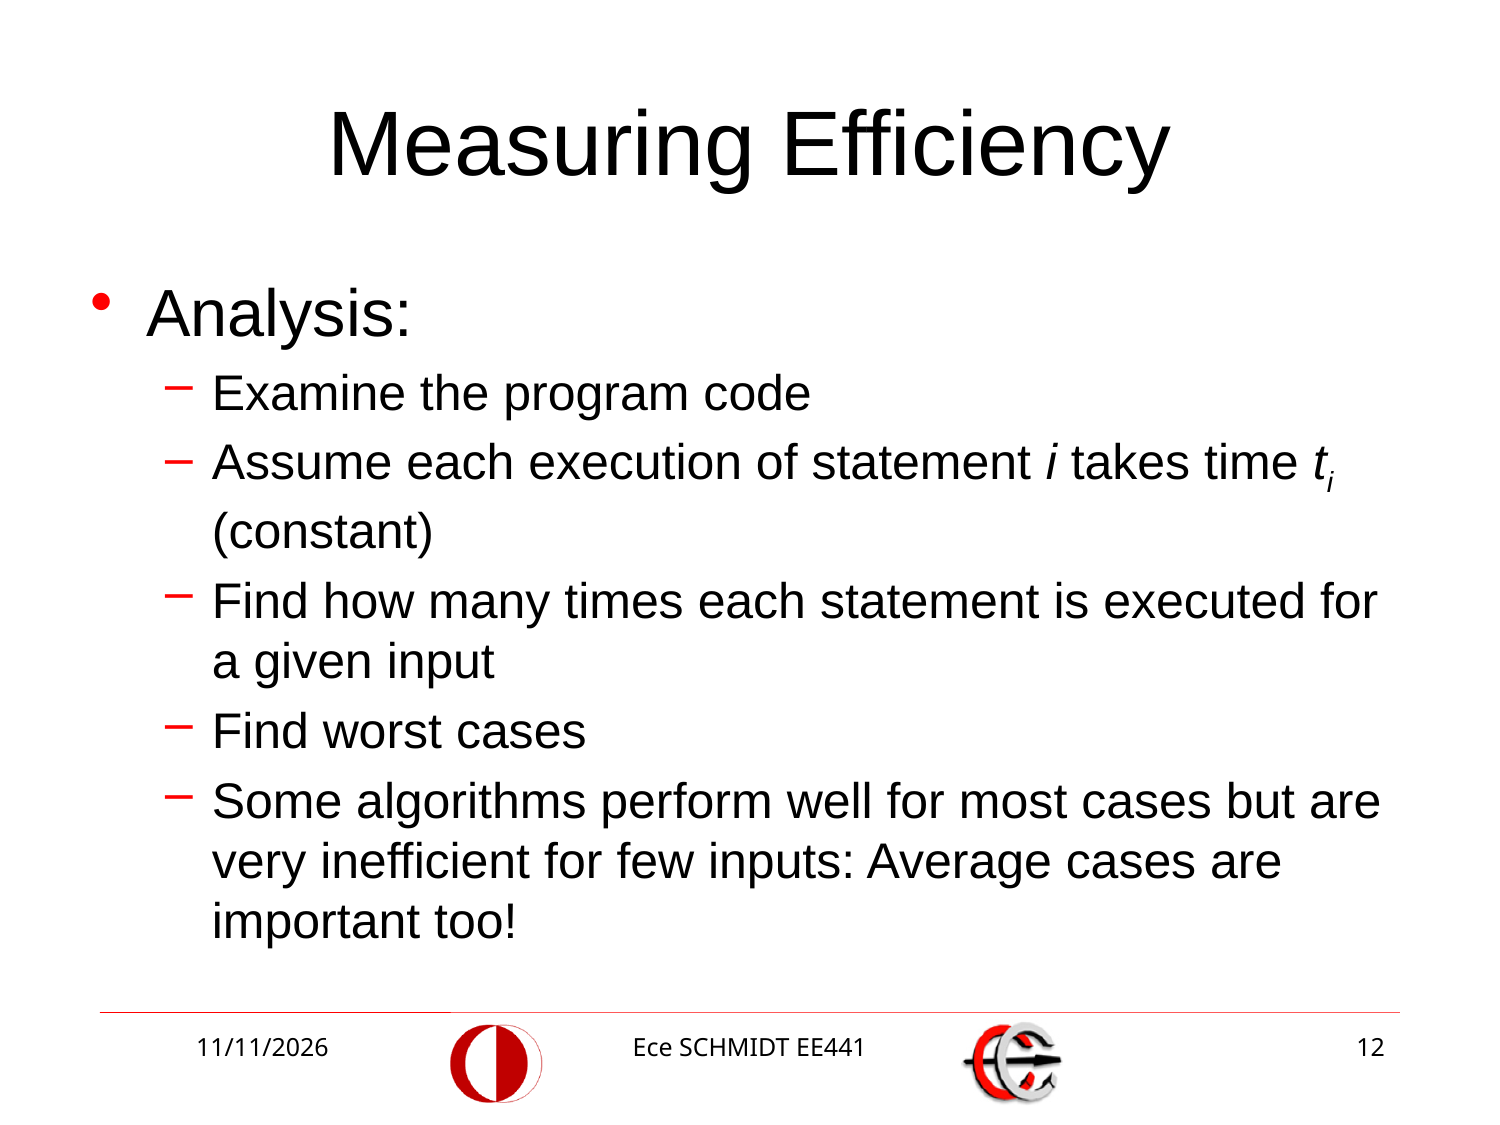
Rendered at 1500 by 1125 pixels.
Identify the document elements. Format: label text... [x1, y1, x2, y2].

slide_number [99, 1024, 425, 1103]
picture [950, 1019, 1068, 1106]
picture [448, 1023, 543, 1103]
footer Ece SCHMIDT EE441 [512, 1024, 988, 1103]
slide_number 12 [1074, 1024, 1400, 1103]
list Analysis: Examine the program code Assume each execution of statement i takes time ti (constant) Find how many times each statement is executed for a given input Find worst cases Some algorithms perform well for most cases but are very inefficient for few inputs: Average cases are important too! [75, 262, 1425, 1005]
title Measuring Efficiency [75, 45, 1425, 233]
